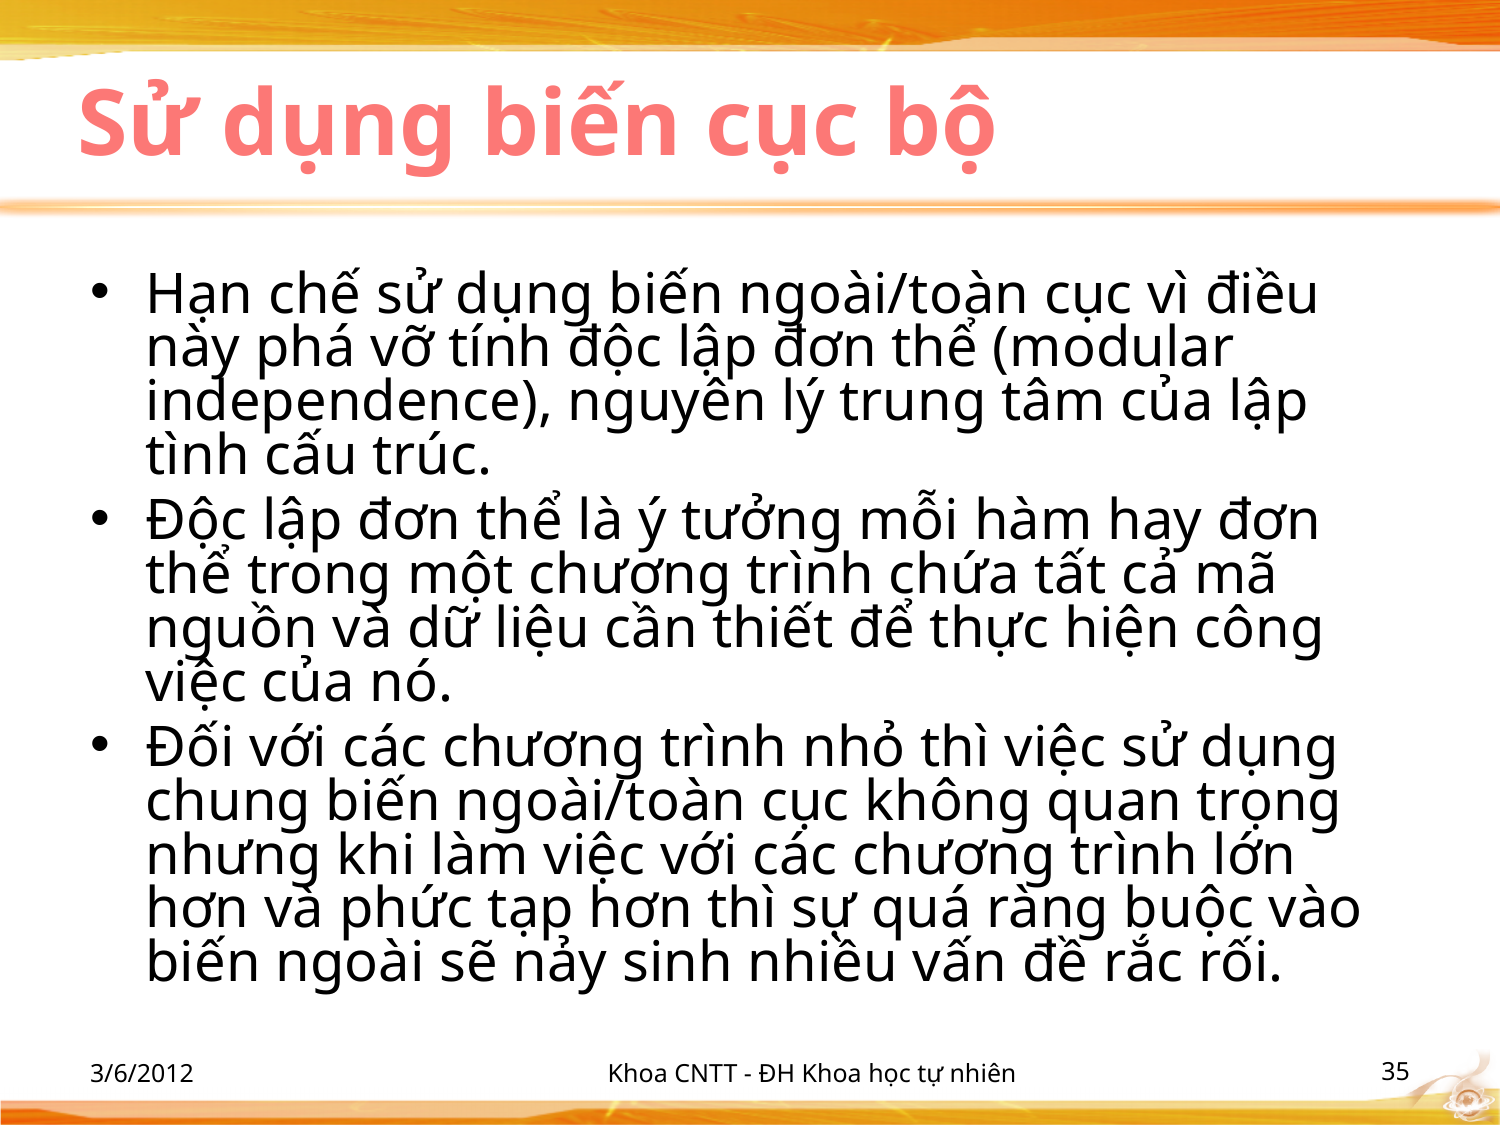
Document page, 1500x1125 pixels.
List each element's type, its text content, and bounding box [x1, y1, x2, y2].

footer Khoa CNTT - ĐH Khoa học tự nhiên [312, 1042, 1313, 1103]
picture [2, 1049, 1500, 1125]
list Hạn chế sử dụng biến ngoài/toàn cục vì điều này phá vỡ tính độc lập đơn thể (modular independence), nguyên lý trung tâm của lập tình cấu trúc. Độc lập đơn thể là ý tưởng mỗi hàm hay đơn thể trong một chương trình chứa tất cả mã nguồn và dữ liệu cần thiết để thực hiện công việc của nó. Đối với các chương trình nhỏ thì việc sử dụng chung biến ngoài/toàn cục không quan trọng nhưng khi làm việc với các chương trình lớn hơn và phức tạp hơn thì sự quá ràng buộc vào biến ngoài sẽ nảy sinh nhiều vấn đề rắc rối. [75, 262, 1425, 1005]
picture [0, 0, 1500, 63]
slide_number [75, 1042, 238, 1103]
title Sử dụng biến cục bộ [62, 24, 1475, 213]
slide_number ‹#› [1337, 1042, 1425, 1103]
picture [0, 187, 1500, 225]
